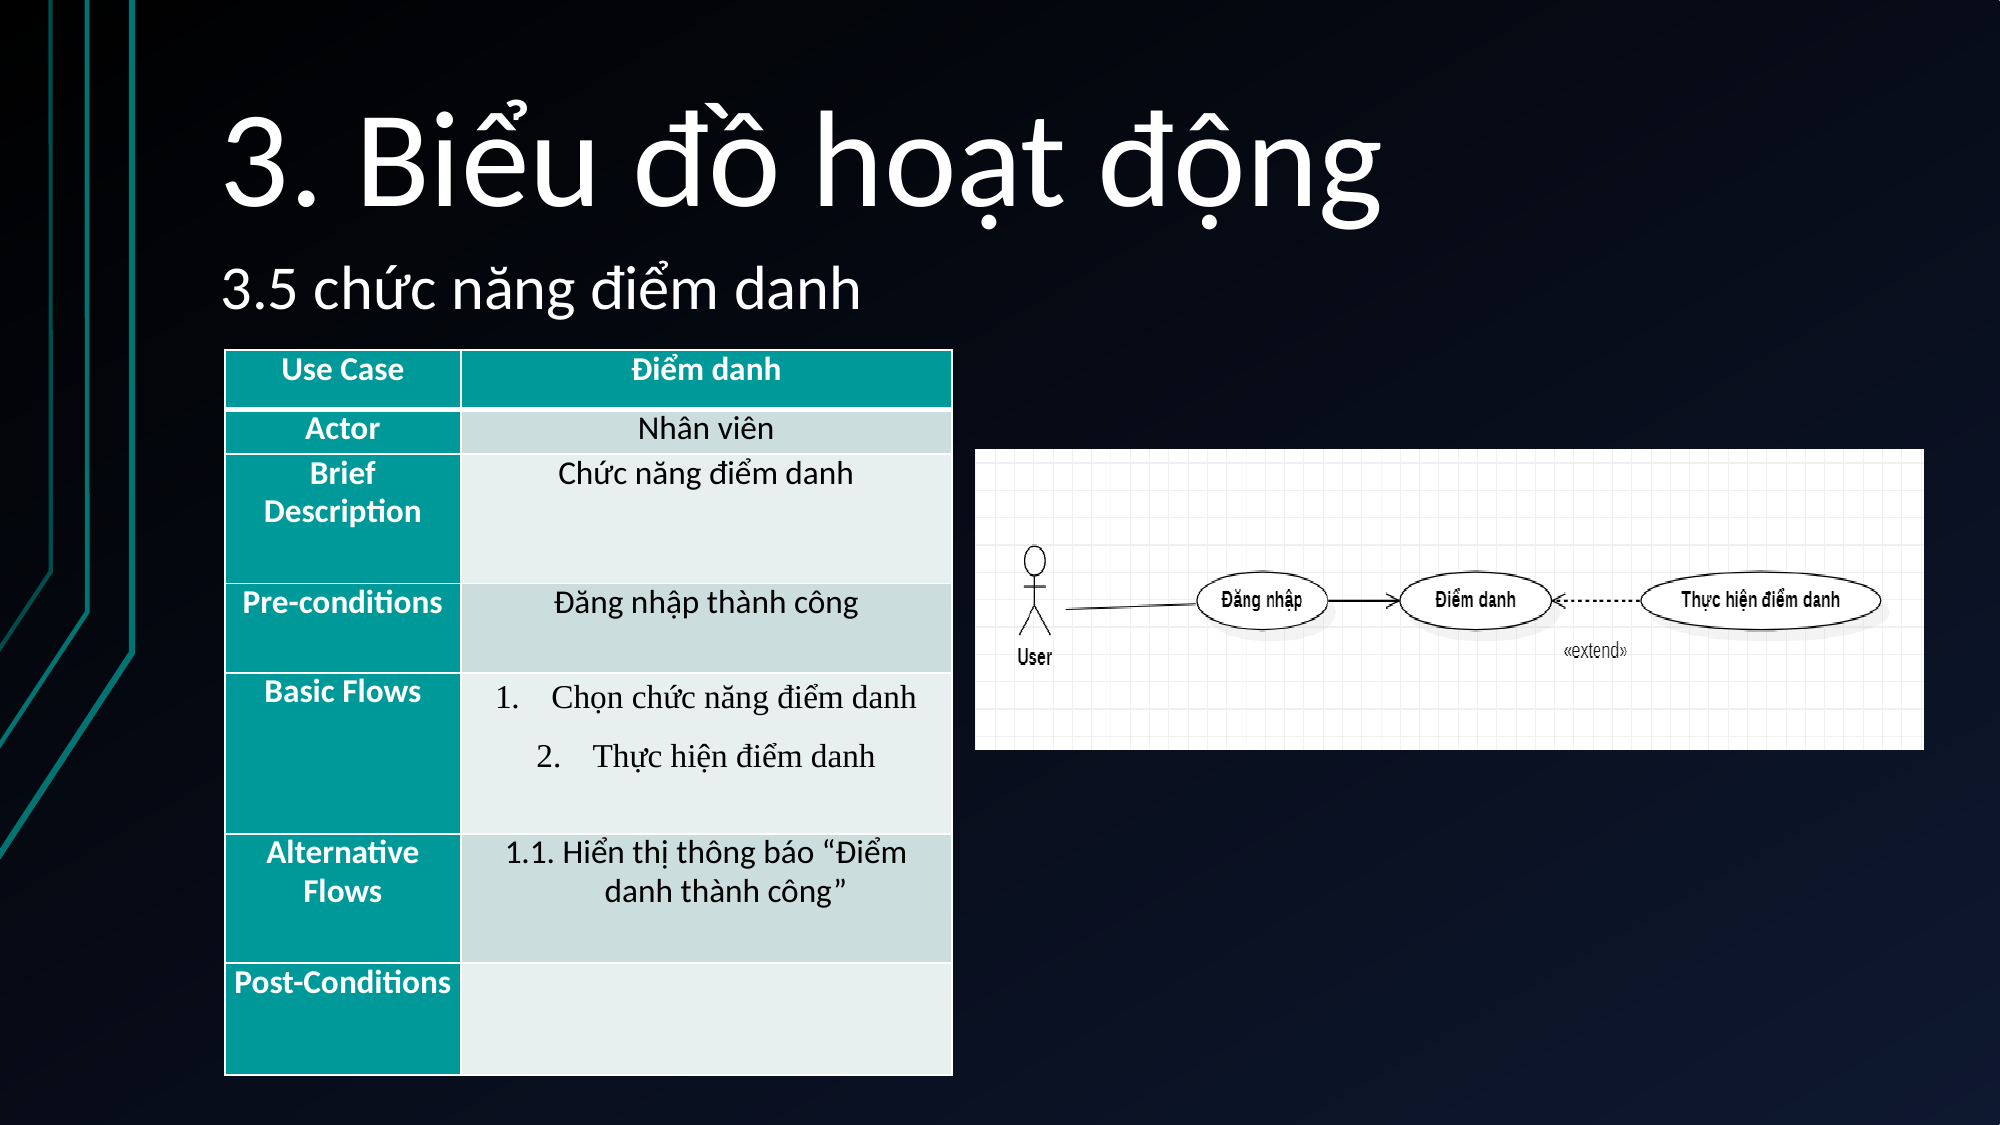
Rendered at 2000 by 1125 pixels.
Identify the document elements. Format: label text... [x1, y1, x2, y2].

table_cell Nhân viên [462, 412, 951, 453]
list 3.5 chức năng điểm danh [200, 245, 1900, 363]
picture [975, 449, 1924, 751]
table_cell Chức năng điểm danh [462, 455, 951, 583]
table_cell Alternative Flows [226, 835, 460, 962]
table_cell Đăng nhập thành công [462, 584, 951, 672]
table_cell [462, 964, 951, 1074]
table_cell Post-Conditions [226, 964, 460, 1074]
table_cell Pre-conditions [226, 584, 460, 672]
table_cell Chọn chức năng điểm danh Thực hiện điểm danh [462, 674, 951, 833]
table_cell Actor [226, 412, 460, 453]
table_cell Brief Description [226, 455, 460, 583]
table_header Use Case [226, 351, 460, 407]
title 3. Biểu đồ hoạt động [199, 45, 1900, 246]
table_cell Basic Flows [226, 674, 460, 833]
table_cell 1.1. Hiển thị thông báo “Điểm danh thành công” [462, 835, 951, 962]
table_header Điểm danh [462, 351, 951, 407]
